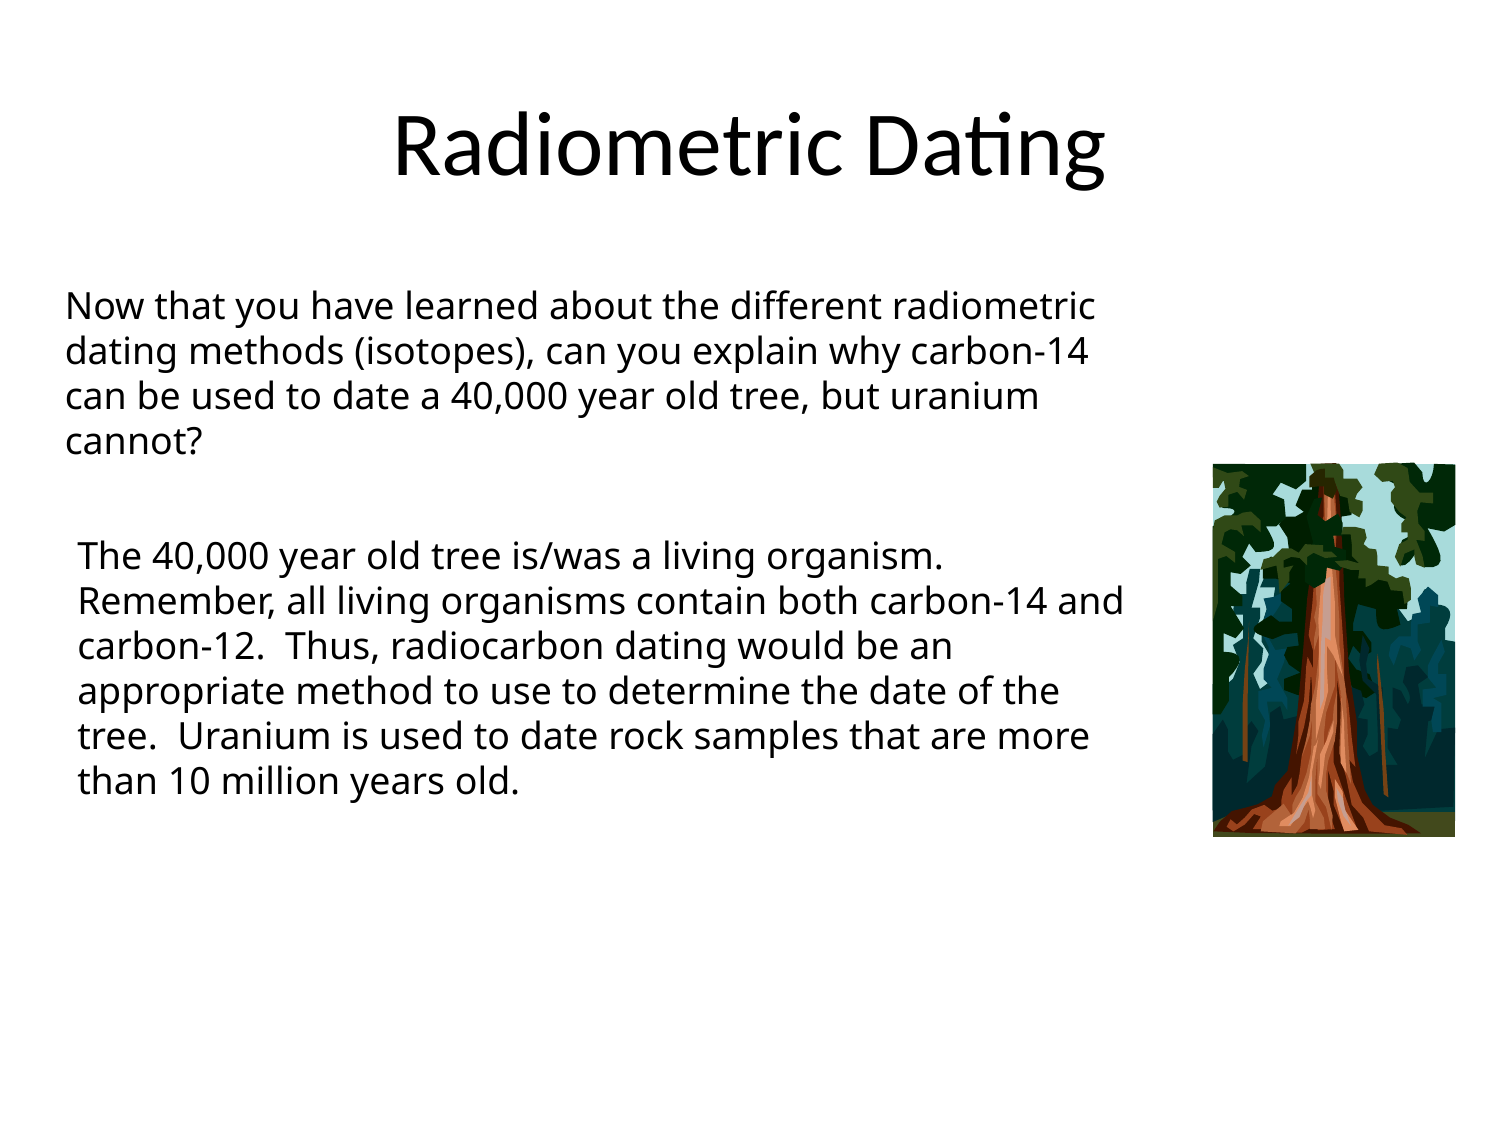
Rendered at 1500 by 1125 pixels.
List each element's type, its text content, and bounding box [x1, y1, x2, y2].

title Radiometric Dating [75, 45, 1425, 233]
picture [1212, 462, 1456, 838]
text_box Now that you have learned about the different radiometric dating methods (isotopes), can you explain why carbon-14 can be used to date a 40,000 year old tree, but uranium cannot? [49, 274, 1163, 470]
text_box The 40,000 year old tree is/was a living organism. Remember, all living organisms contain both carbon-14 and carbon-12. Thus, radiocarbon dating would be an appropriate method to use to determine the date of the tree. Uranium is used to date rock samples that are more than 10 million years old. [62, 524, 1150, 810]
